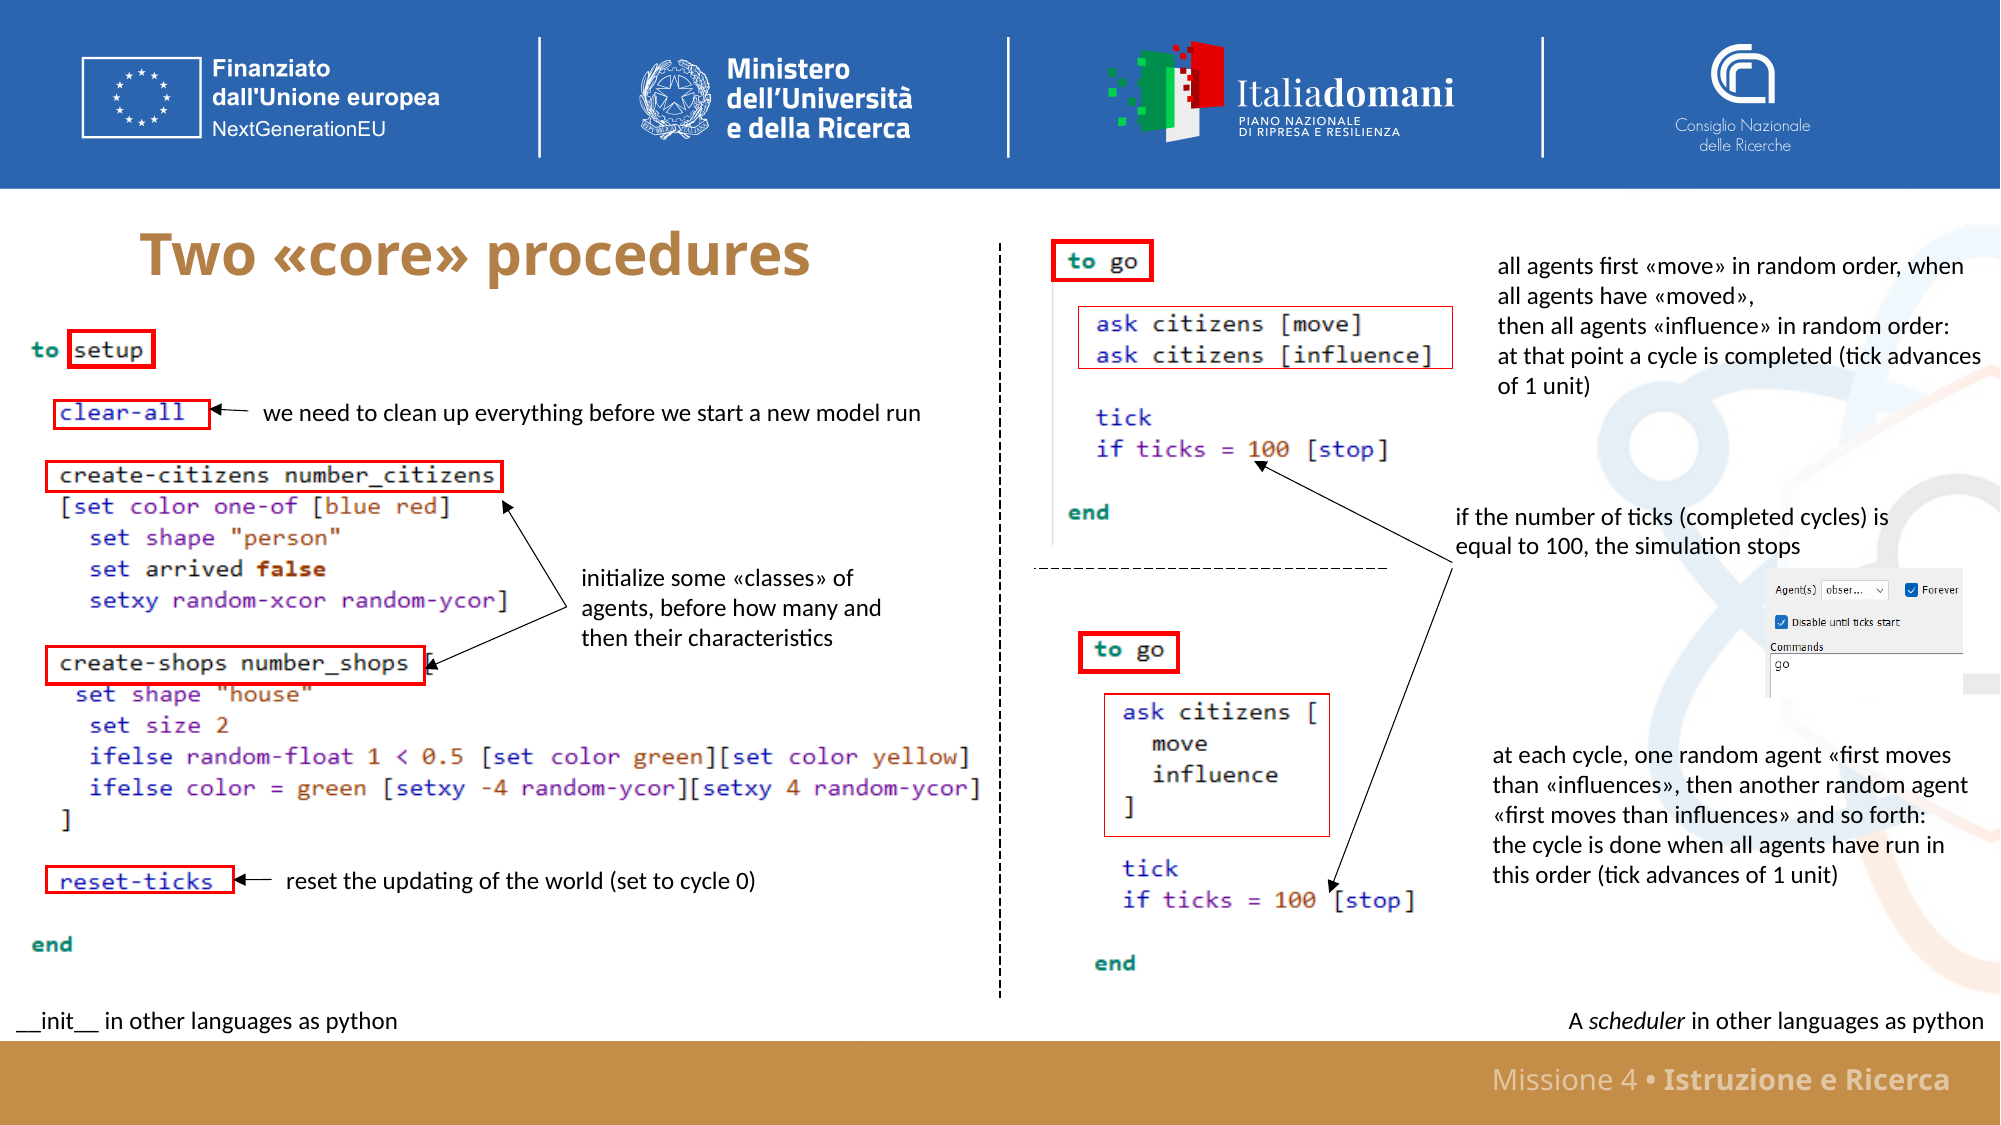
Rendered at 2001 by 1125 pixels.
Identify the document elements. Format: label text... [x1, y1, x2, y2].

picture [0, 1041, 2000, 1125]
picture [1080, 627, 1453, 999]
picture [17, 330, 998, 988]
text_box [502, 500, 567, 607]
title Two «core» procedures [124, 217, 886, 330]
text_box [209, 408, 247, 412]
text_box A scheduler in other languages as python [1547, 997, 2000, 1042]
text_box __init__ in other languages as python [1, 997, 455, 1042]
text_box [1254, 461, 1453, 563]
picture [0, 0, 2000, 196]
picture [1765, 568, 1963, 698]
text_box at each cycle, one random agent «first moves than «influences», then another random agent «first moves than influences» and so forth: the cycle is done when all agents have run in this order (tick advances of 1 unit) [1477, 731, 2000, 896]
picture [1052, 242, 1481, 545]
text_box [1329, 568, 1453, 893]
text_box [424, 607, 567, 669]
text_box all agents first «move» in random order, when all agents have «moved», then all agents «influence» in random order: at that point a cycle is completed (tick advances of 1 unit) [1482, 242, 2000, 407]
text_box if the number of ticks (completed cycles) is equal to 100, the simulation stops [1440, 492, 1963, 568]
